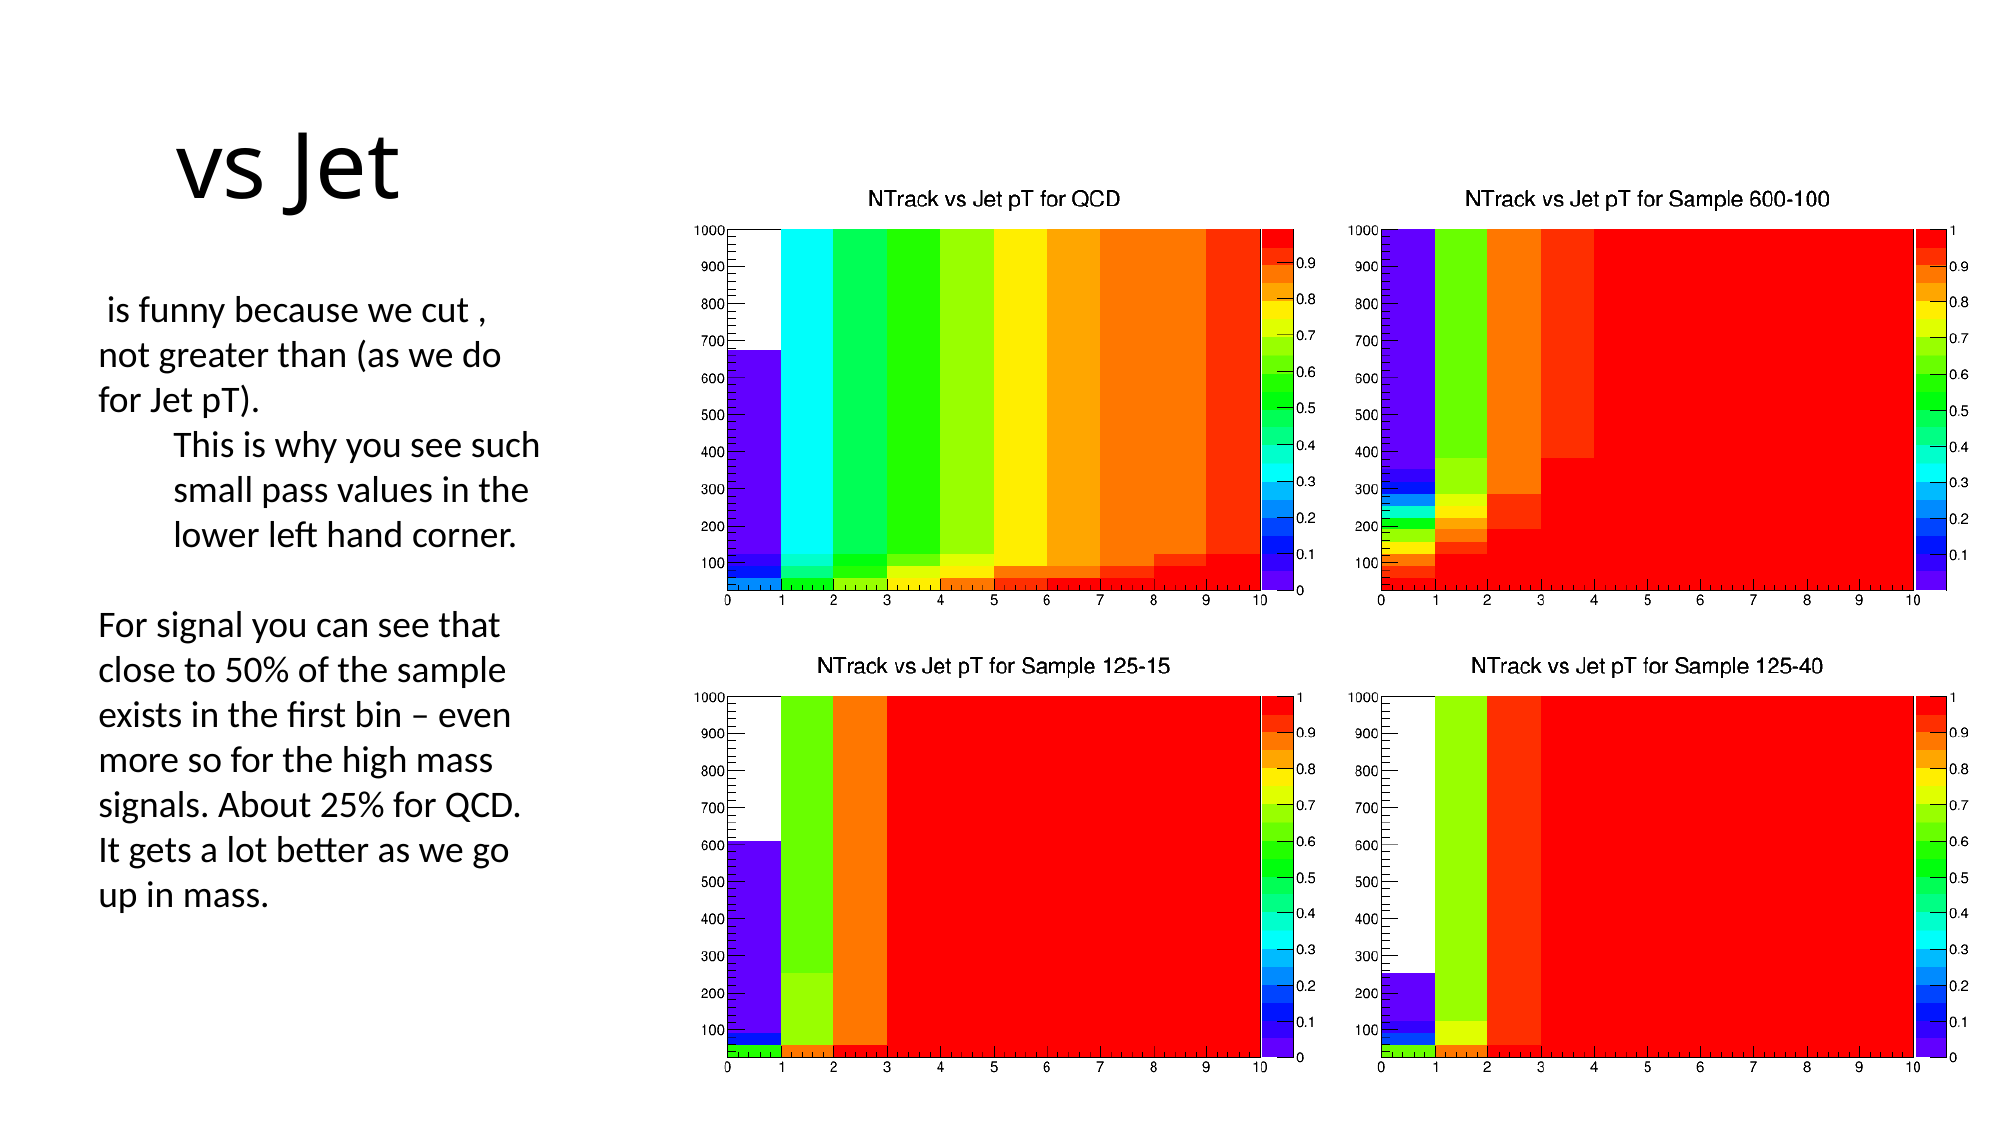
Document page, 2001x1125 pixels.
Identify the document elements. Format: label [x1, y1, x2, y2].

picture [661, 184, 1979, 635]
picture [661, 651, 1979, 1102]
